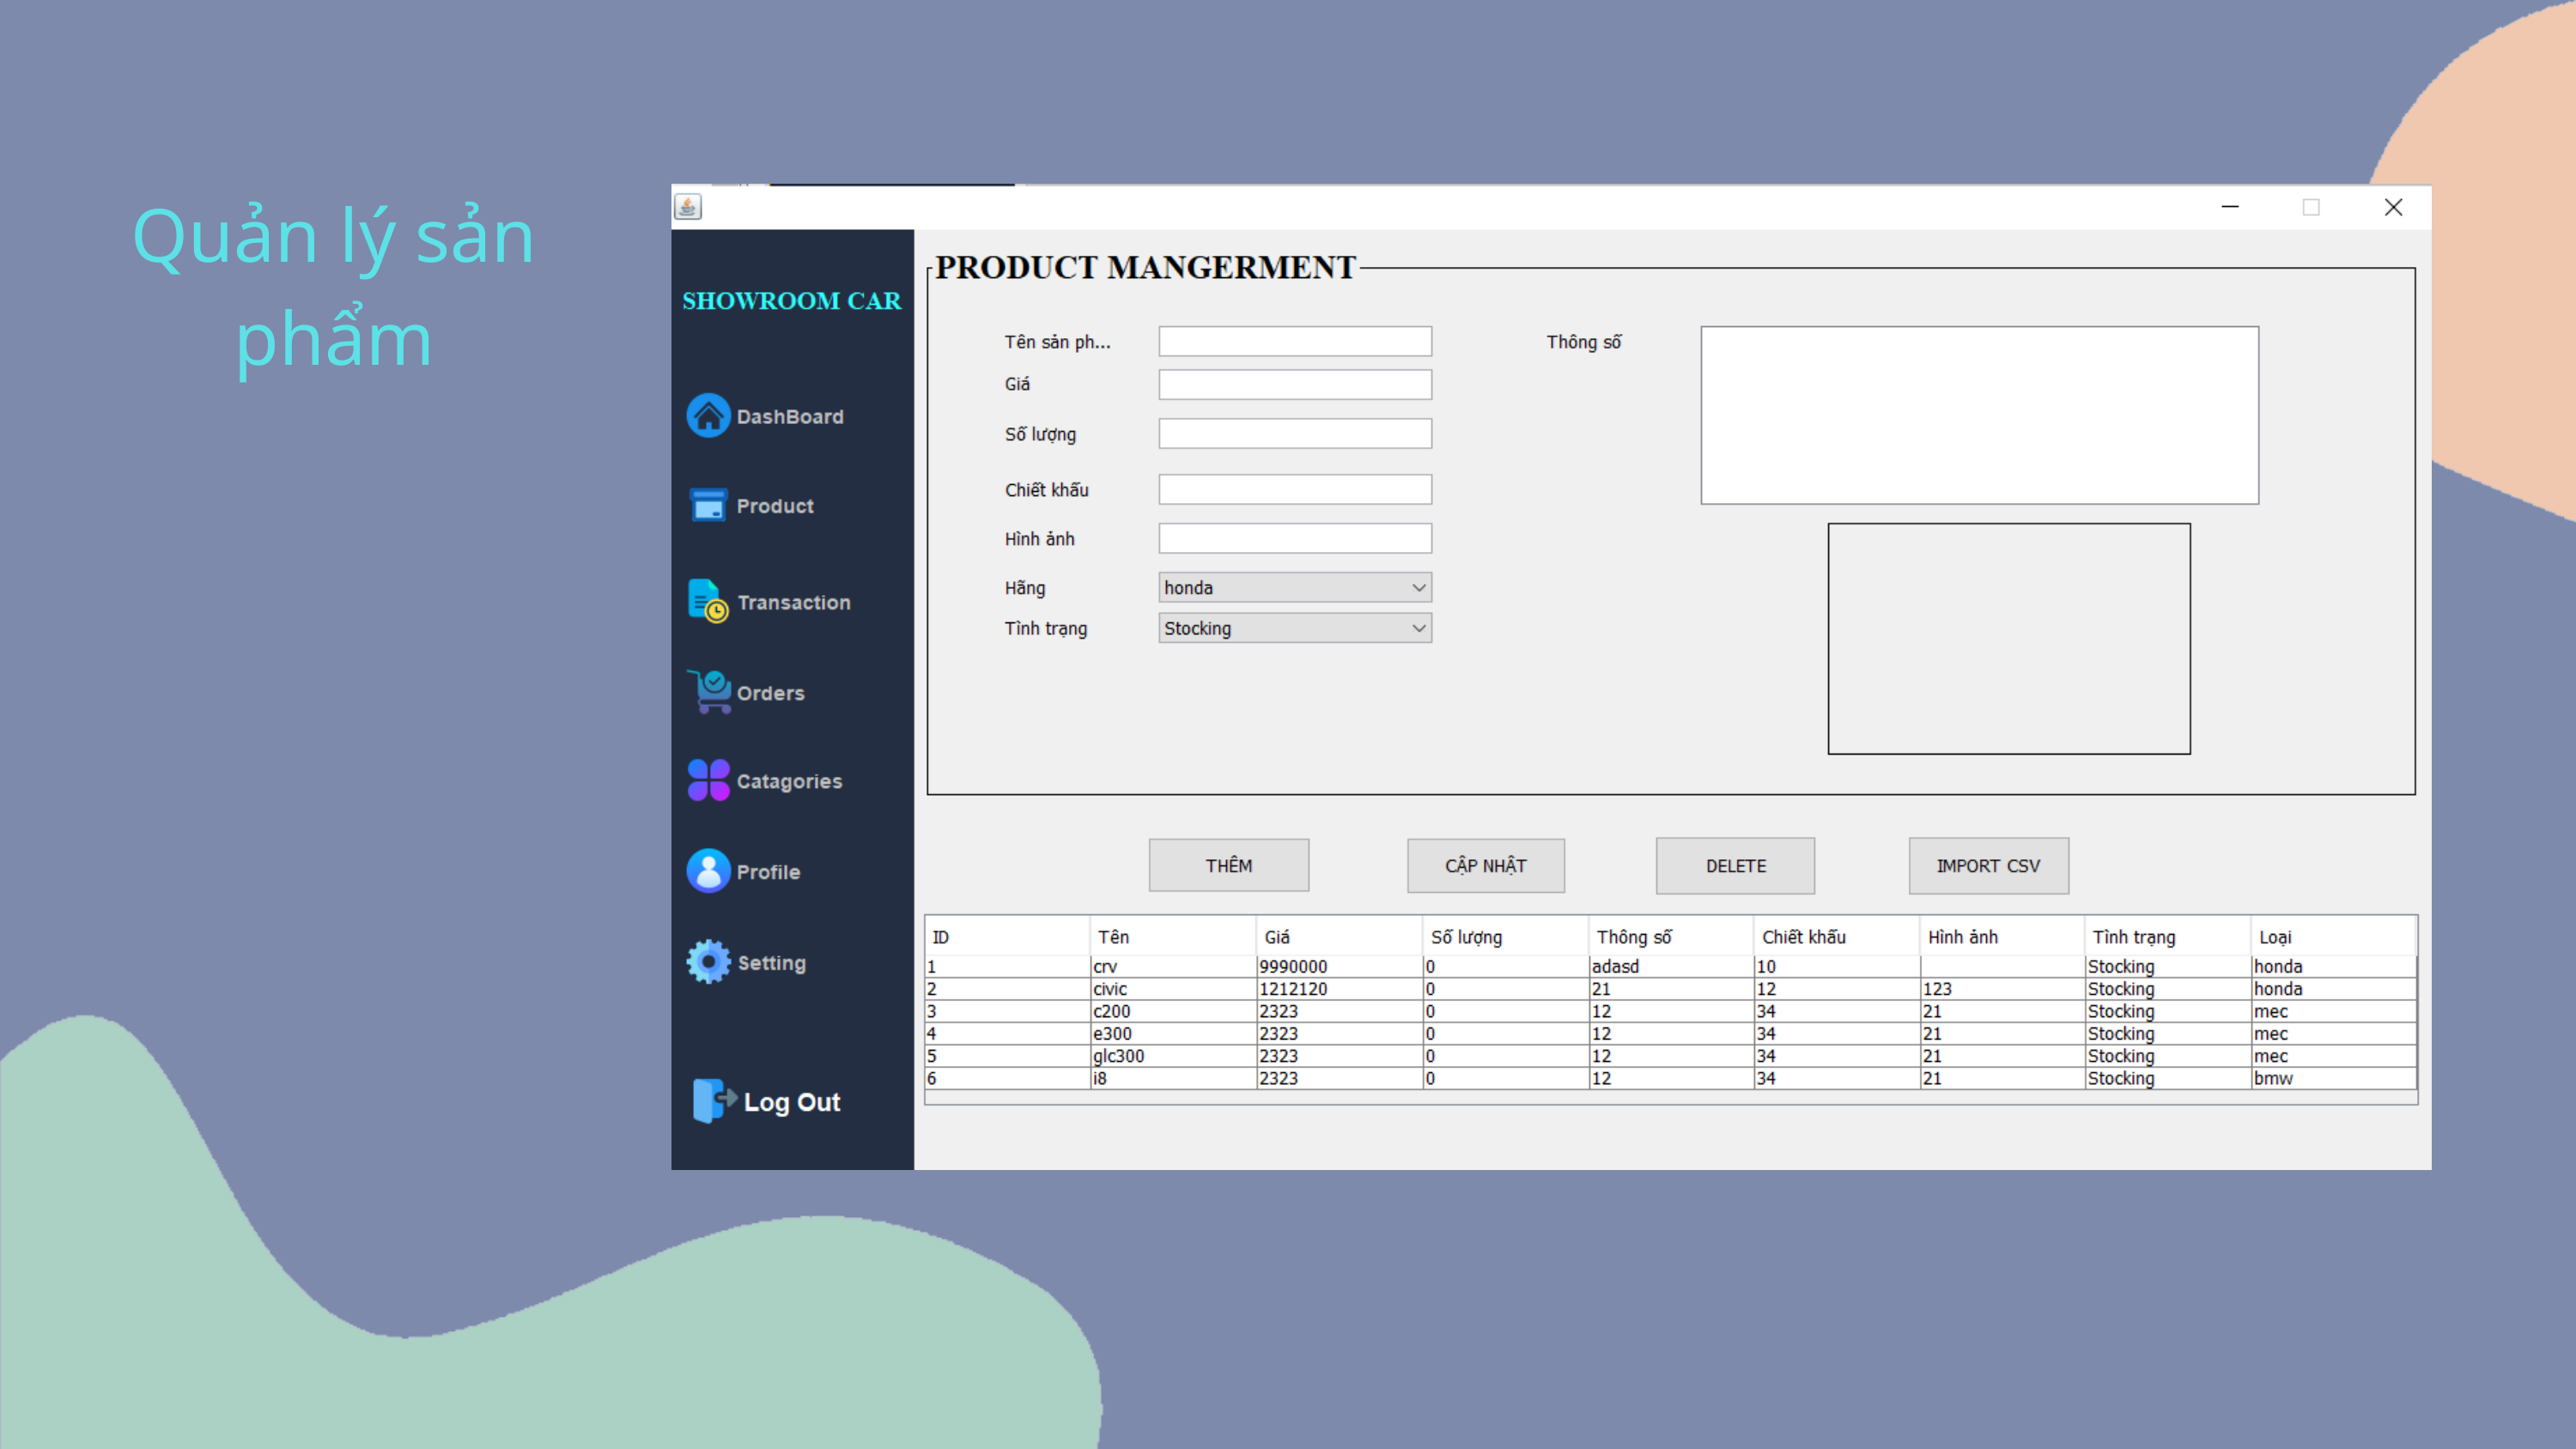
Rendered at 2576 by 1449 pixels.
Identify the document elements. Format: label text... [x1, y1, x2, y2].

text_box Quản lý sản phẩm [36, 173, 633, 379]
picture [2, 0, 2576, 1449]
